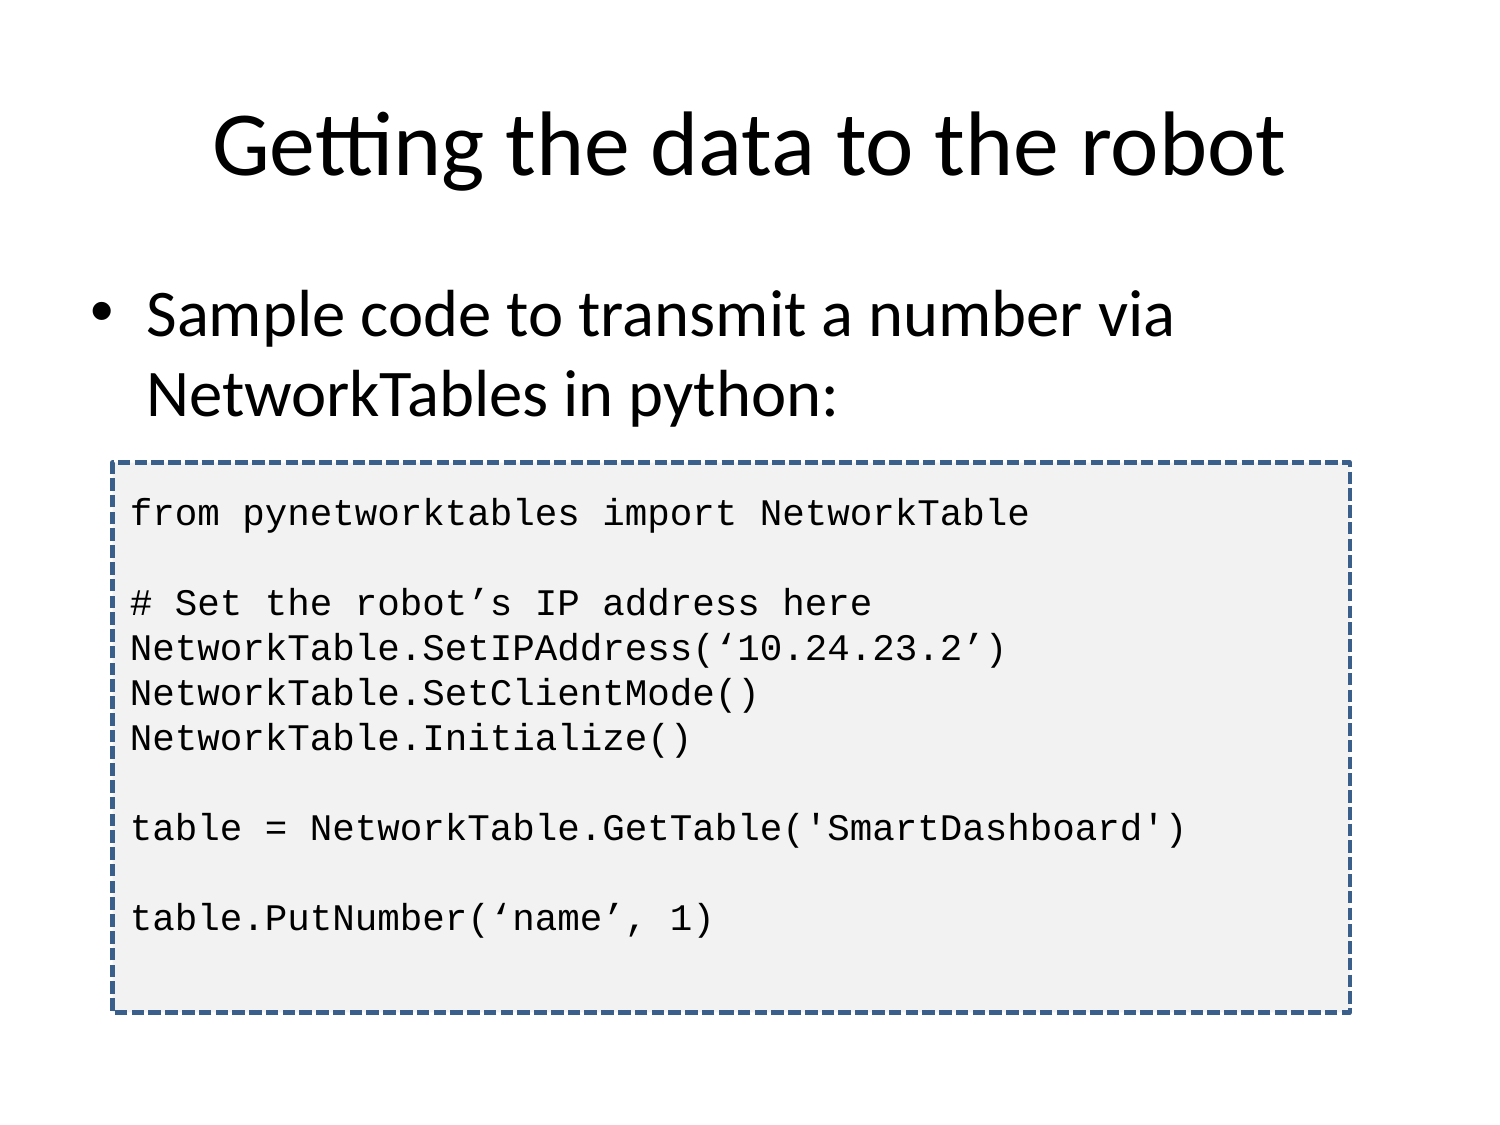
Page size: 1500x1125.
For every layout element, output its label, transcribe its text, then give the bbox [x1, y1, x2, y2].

title Getting the data to the robot [75, 45, 1425, 233]
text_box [112, 462, 1354, 1013]
list Sample code to transmit a number via NetworkTables in python: [75, 262, 1425, 1063]
